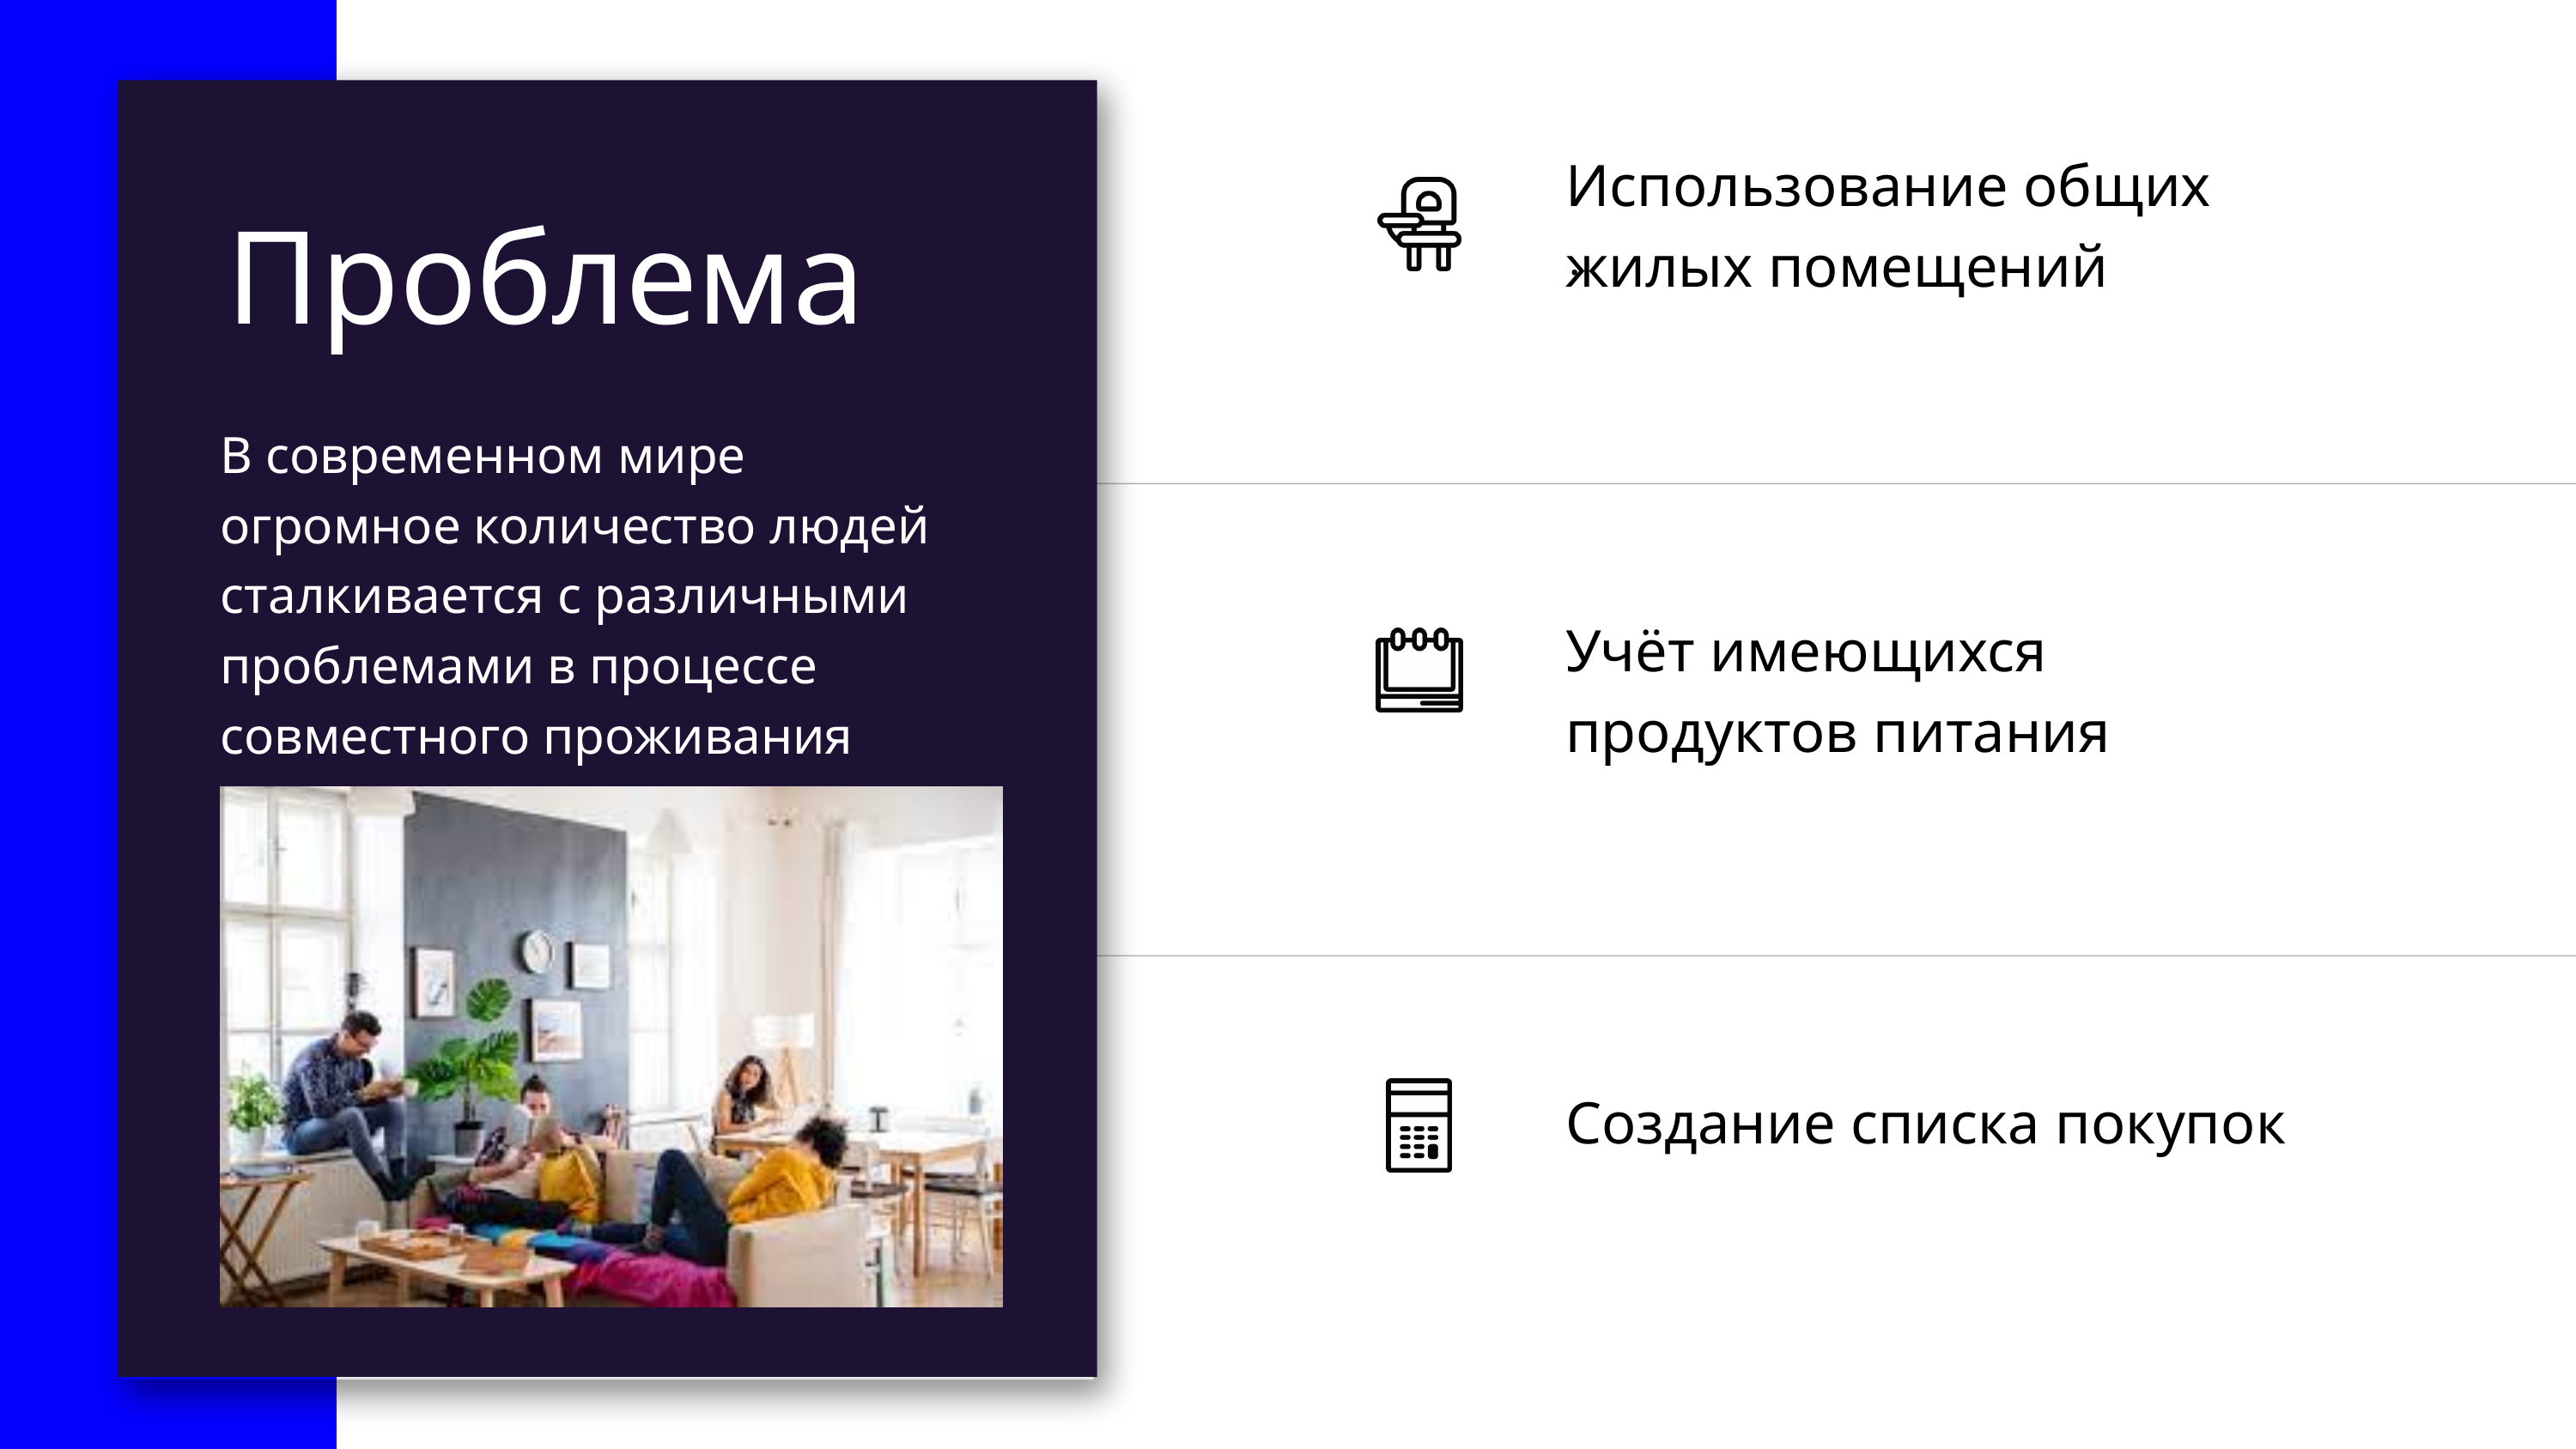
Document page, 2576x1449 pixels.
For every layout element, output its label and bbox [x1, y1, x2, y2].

picture [1377, 177, 1461, 271]
text_box [220, 208, 966, 761]
picture [219, 785, 1004, 1308]
text_box [1519, 1075, 2347, 1246]
text_box [1565, 603, 2346, 773]
text_box [94, 58, 1144, 1429]
picture [1386, 1078, 1453, 1173]
text_box [0, 0, 337, 1449]
picture [1376, 627, 1463, 713]
text_box [1565, 137, 2350, 295]
